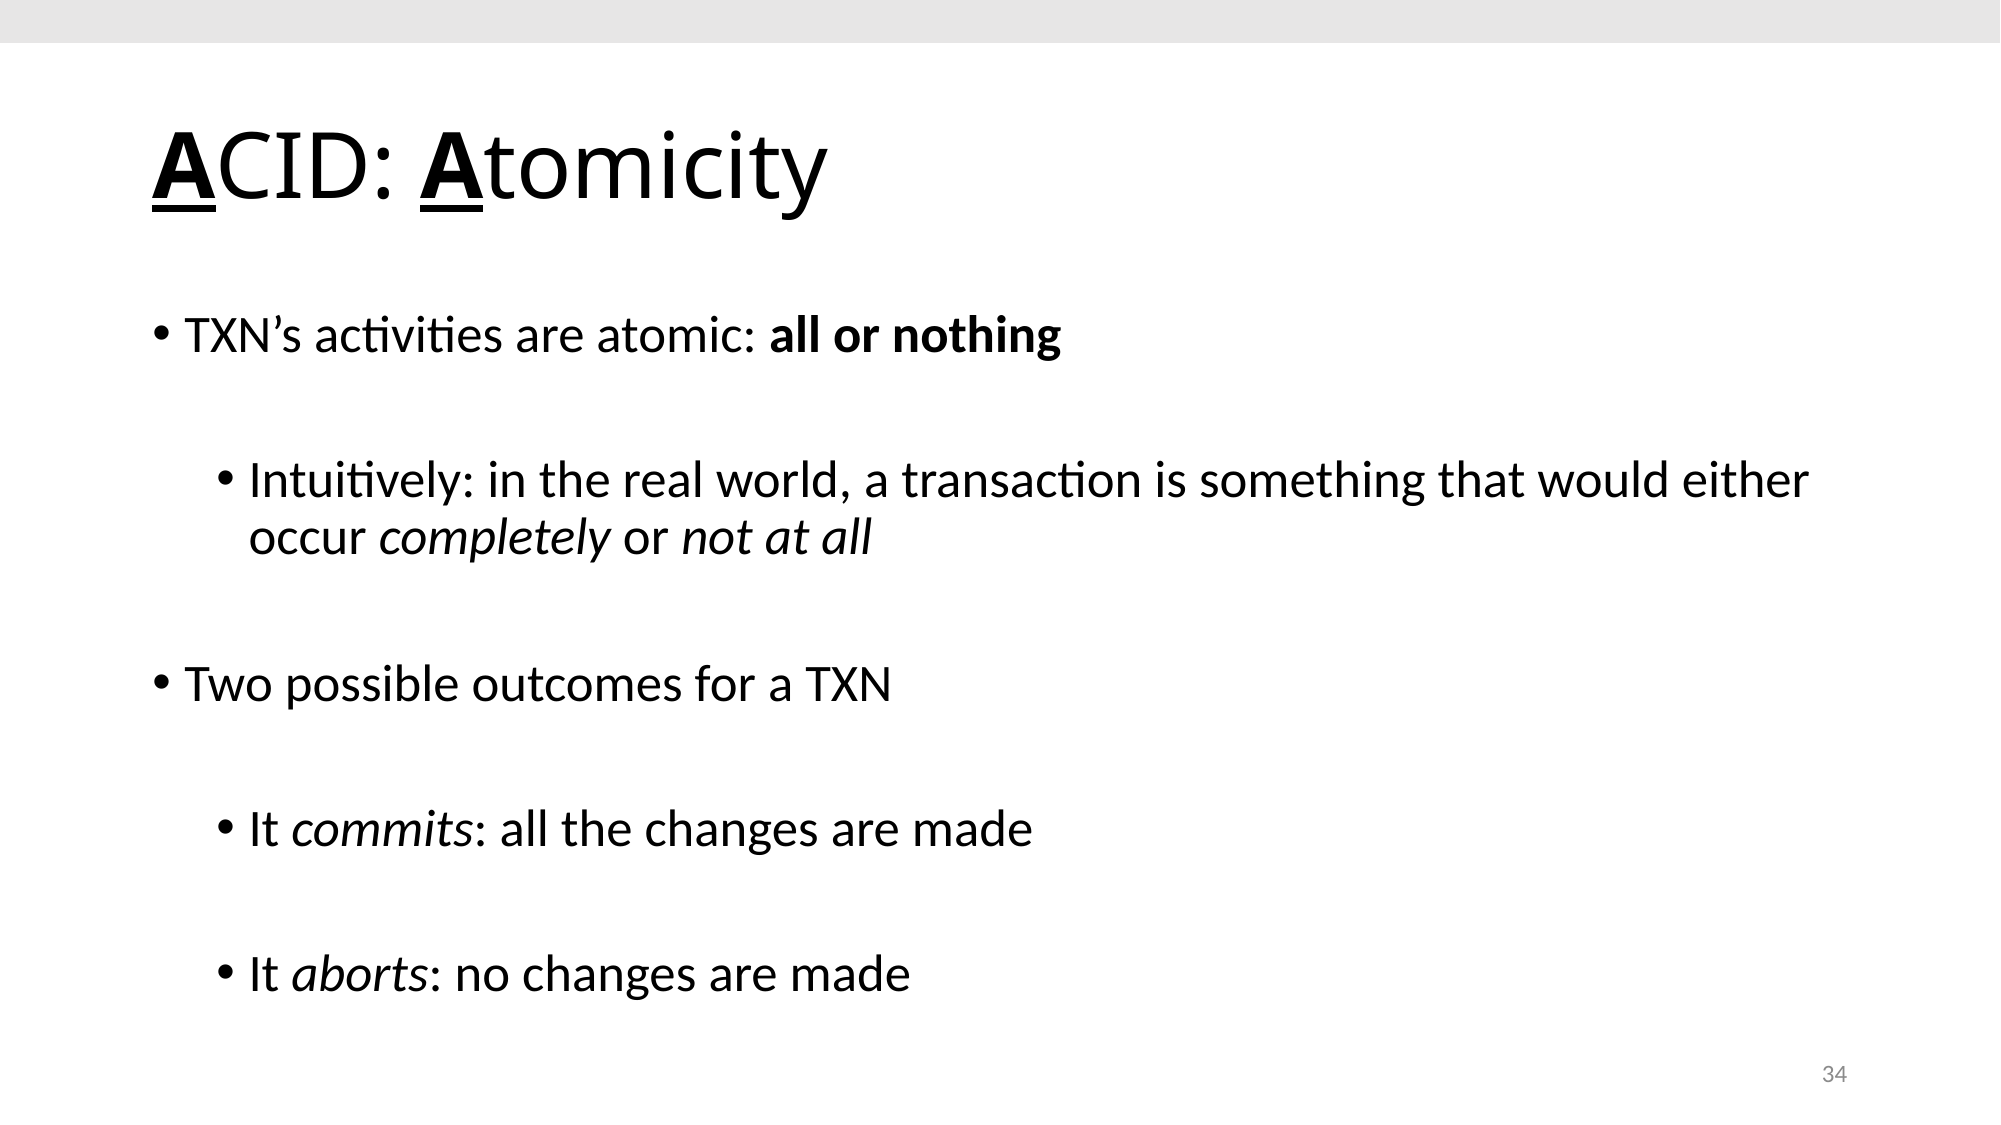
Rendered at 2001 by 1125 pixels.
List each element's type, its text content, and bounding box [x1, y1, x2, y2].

list TXN’s activities are atomic: all or nothing Intuitively: in the real world, a transaction is something that would either occur completely or not at all Two possible outcomes for a TXN It commits: all the changes are made It aborts: no changes are made [137, 299, 1863, 1014]
slide_number 34 [1412, 1042, 1863, 1103]
title ACID: Atomicity [137, 59, 1863, 278]
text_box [0, 0, 2000, 47]
